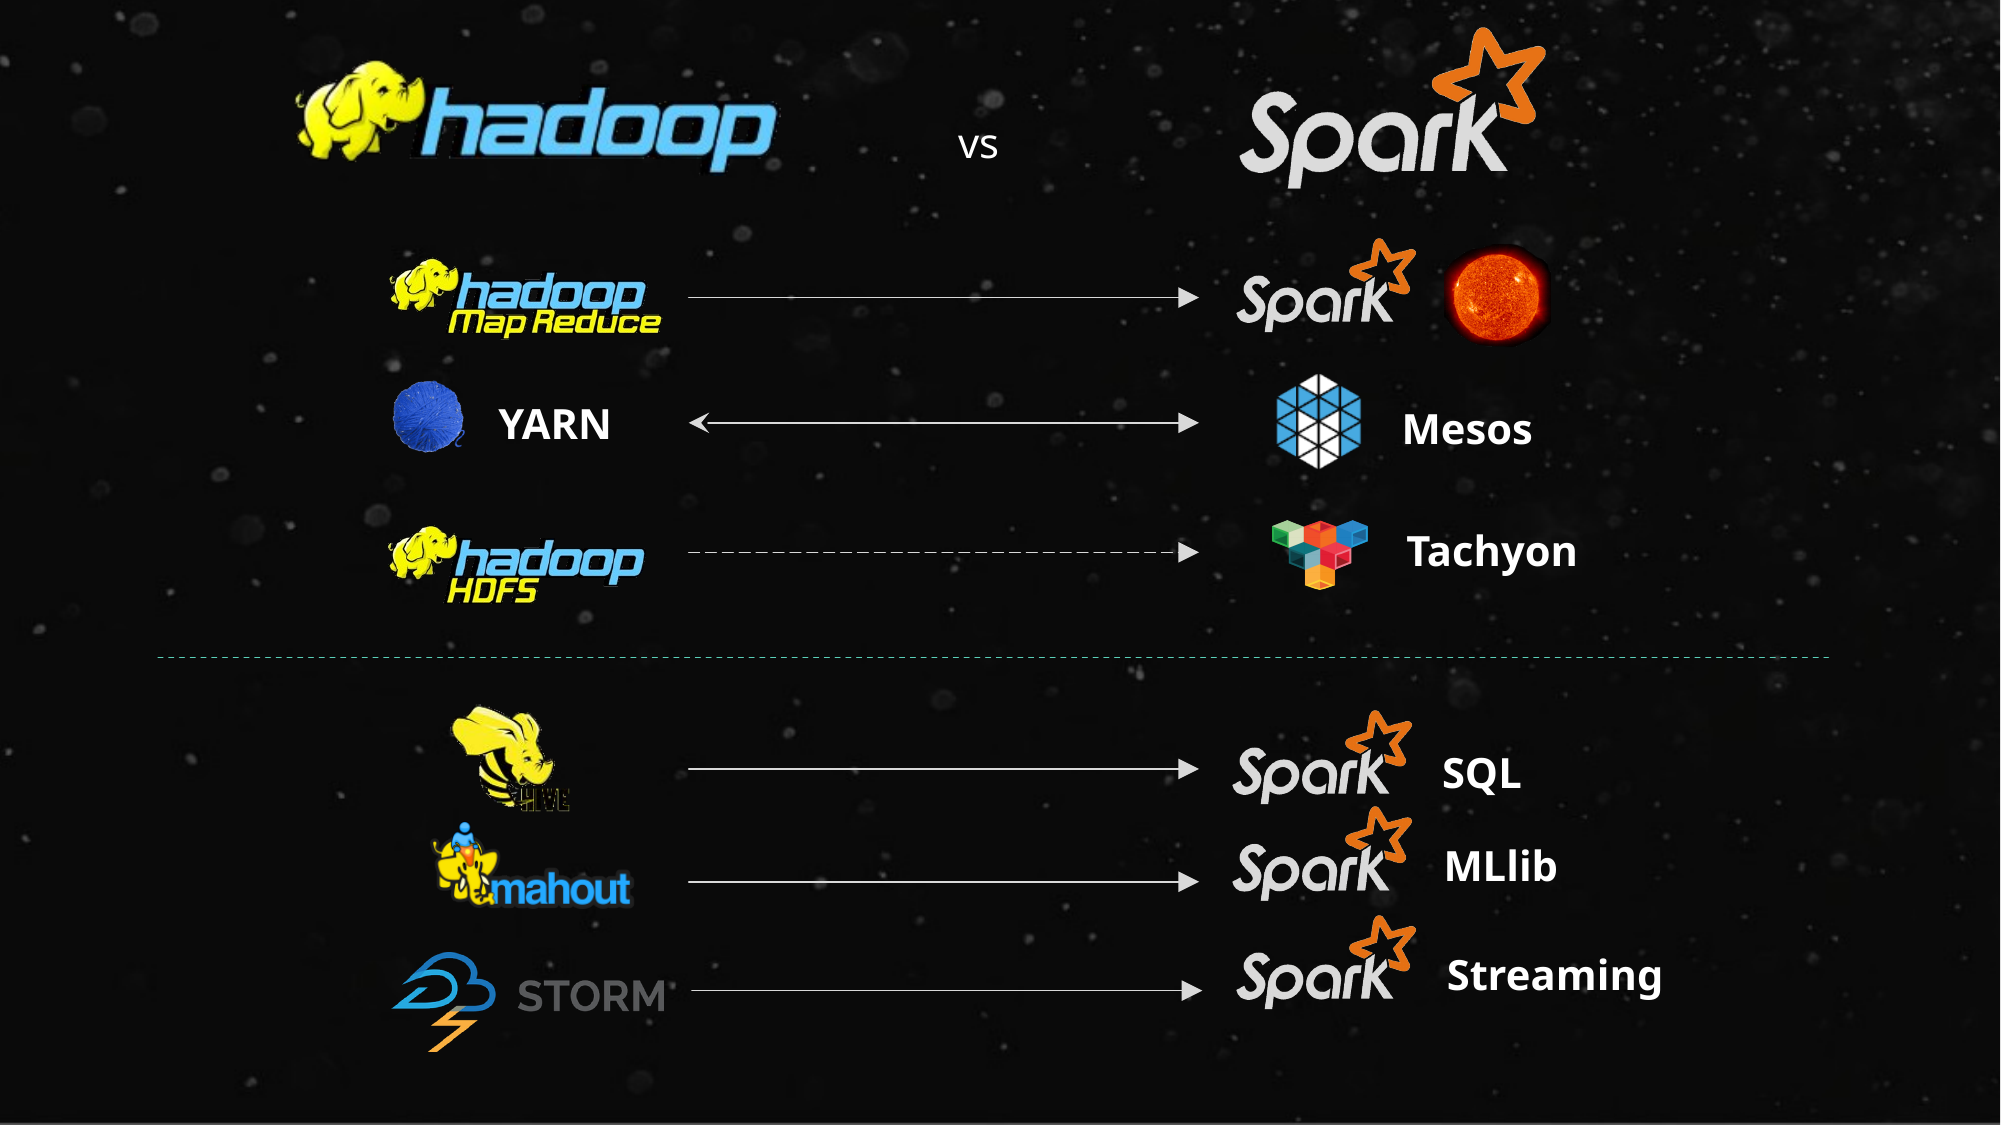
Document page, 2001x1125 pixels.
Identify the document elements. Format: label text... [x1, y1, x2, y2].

text_box Tachyon [1391, 517, 1598, 582]
text_box Mesos [1386, 395, 1556, 460]
text_box Streaming [1432, 941, 1680, 1007]
picture [0, 0, 2001, 1125]
text_box MLlib [1428, 832, 1598, 898]
text_box YARN [483, 389, 653, 455]
text_box vs [943, 109, 1043, 175]
text_box SQL [1427, 739, 1597, 805]
